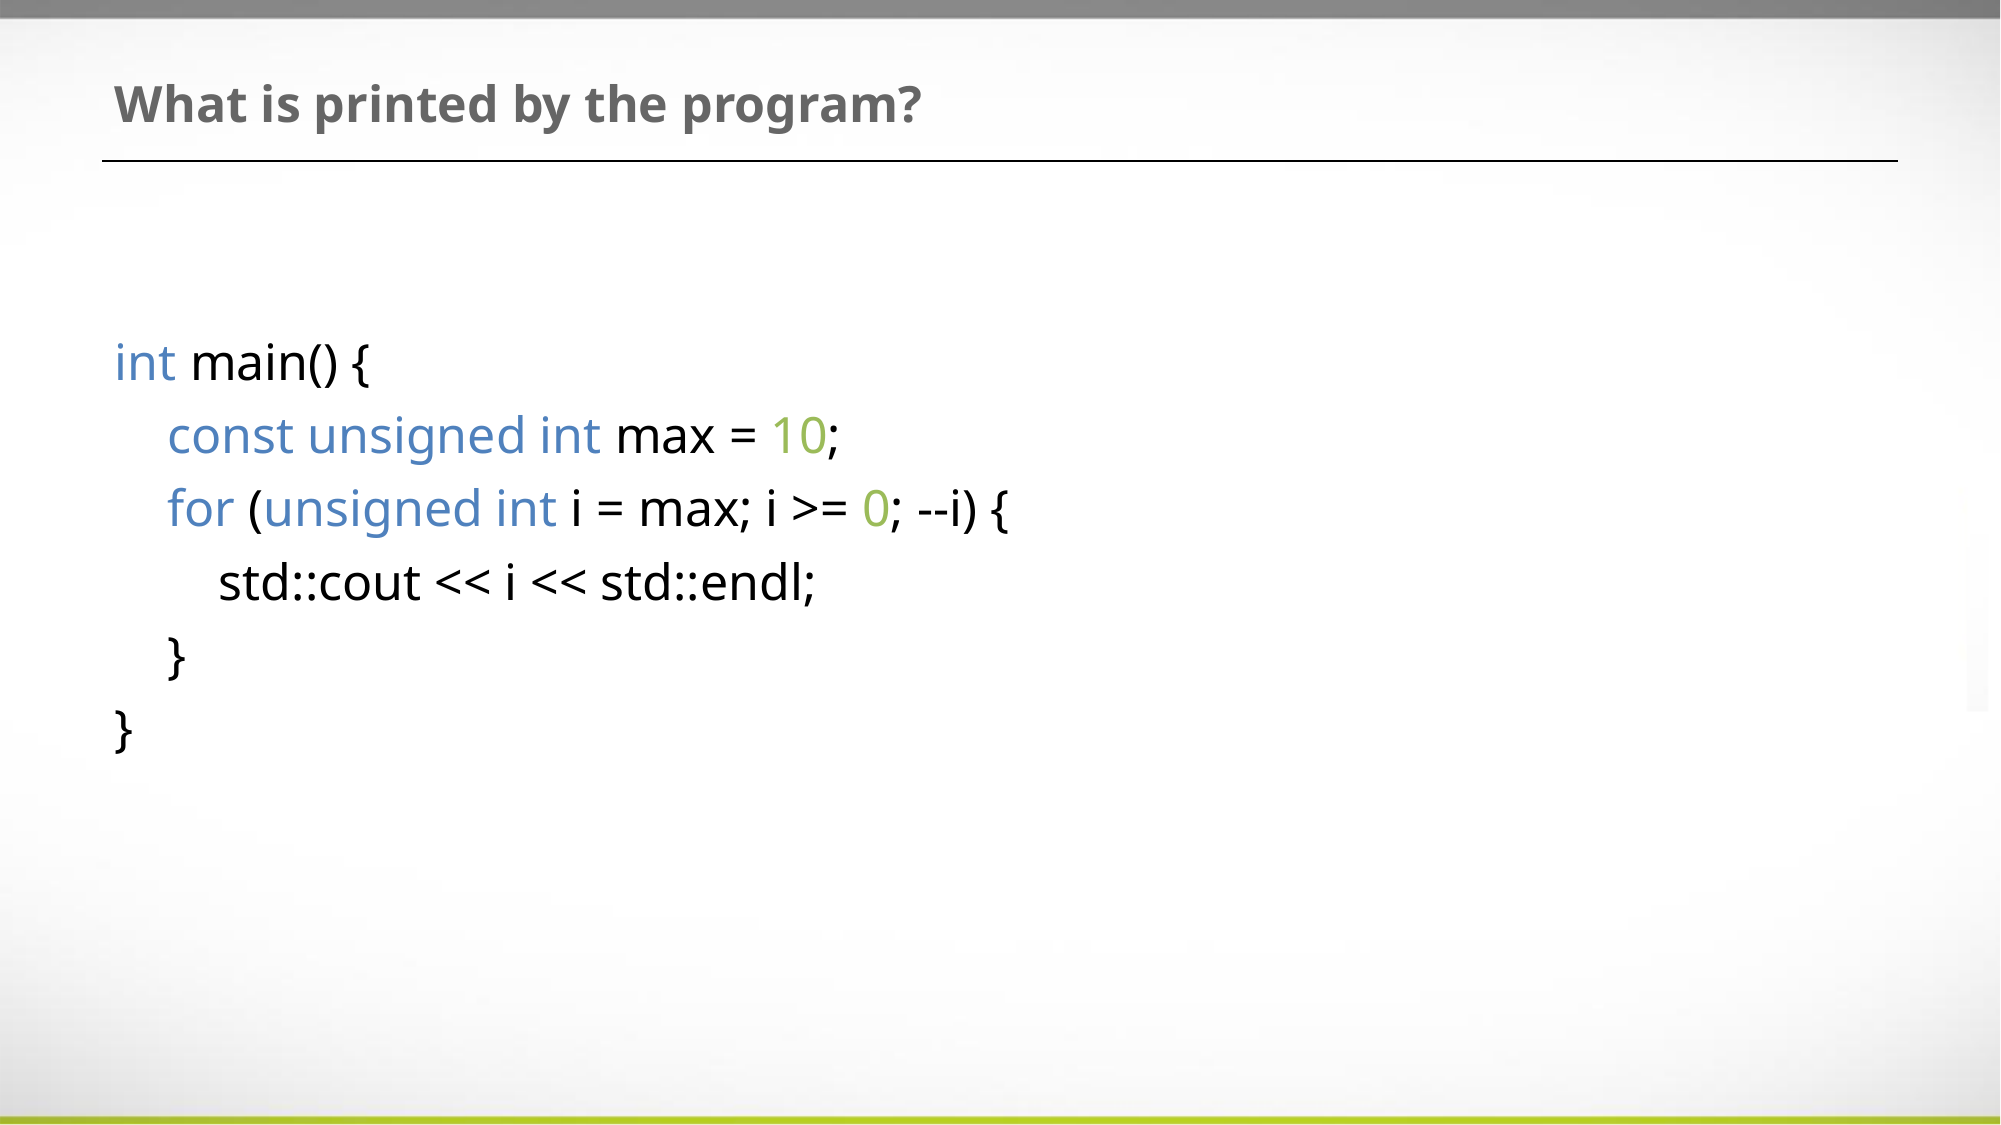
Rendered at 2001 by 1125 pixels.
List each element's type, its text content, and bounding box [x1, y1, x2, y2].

picture [0, 0, 2001, 1125]
list int main() { const unsigned int max = 10; for (unsigned int i = max; i >= 0; --i) { std::cout << i << std::endl; } } [99, 262, 1900, 1005]
title What is printed by the program? [99, 45, 1900, 161]
